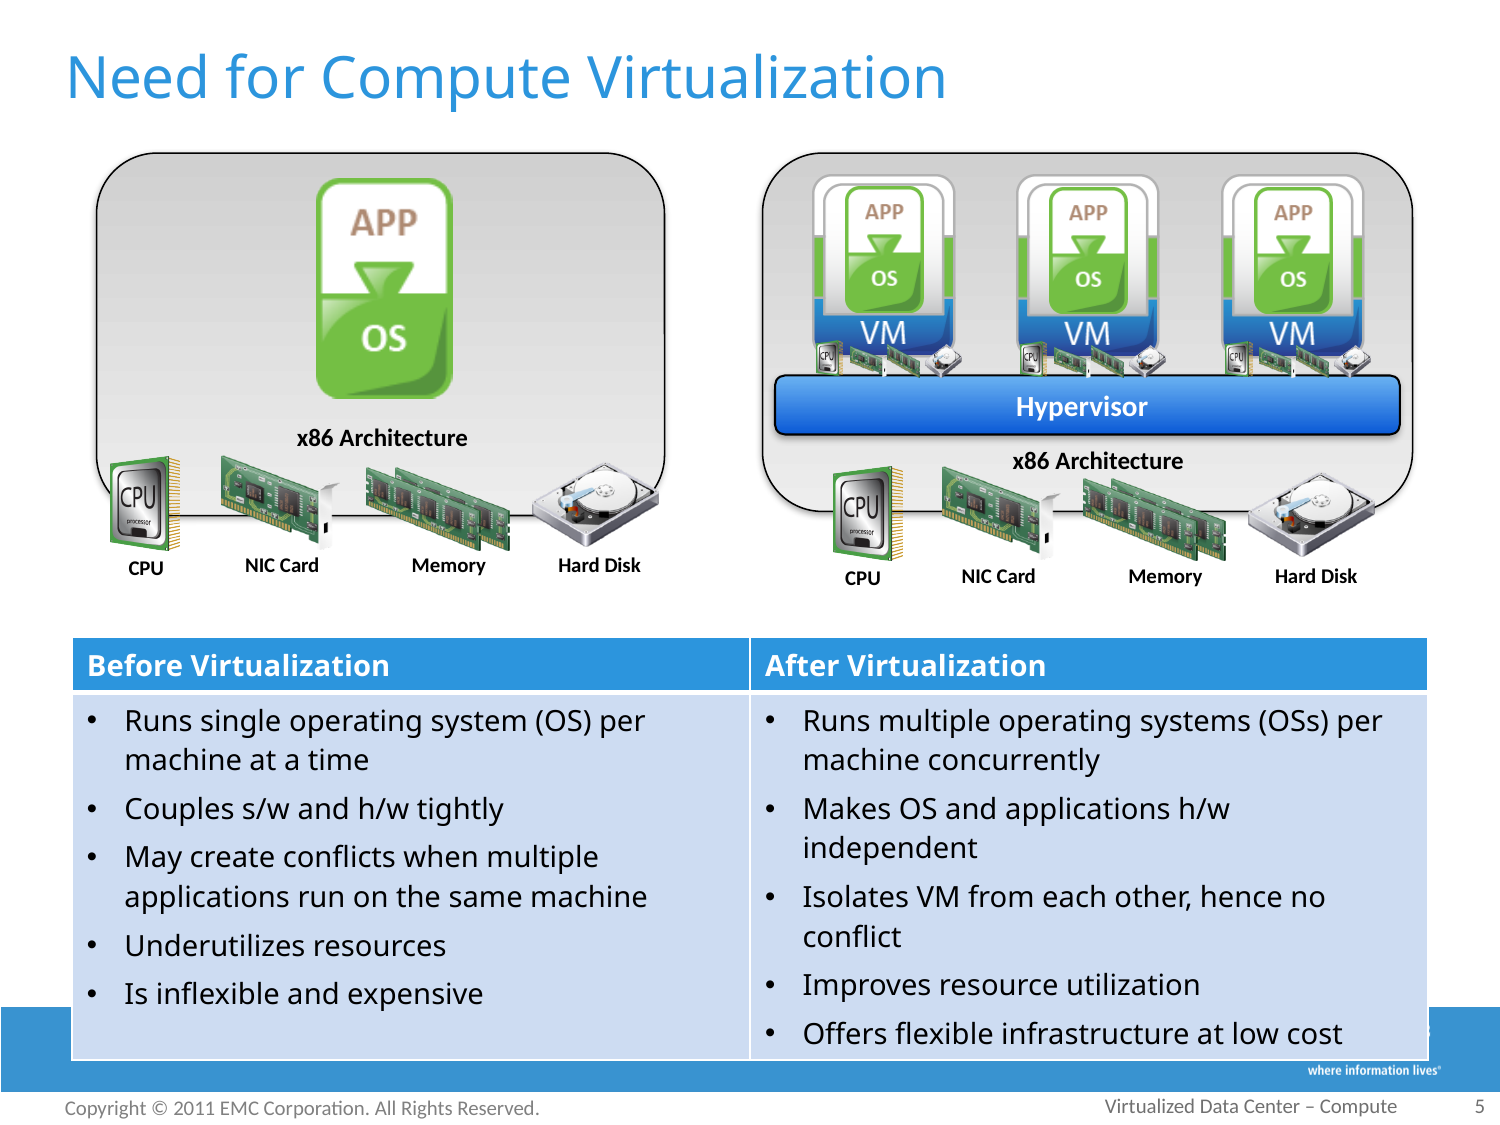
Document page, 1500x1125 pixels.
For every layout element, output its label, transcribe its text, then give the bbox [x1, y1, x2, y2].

title Need for Compute Virtualization [49, 12, 1438, 138]
table_cell Runs single operating system (OS) per machine at a time Couples s/w and h/w tightly May create conflicts when multiple applications run on the same machine Underutilizes resources Is inflexible and expensive [73, 695, 749, 1059]
footer Virtualized Data Center – Compute [725, 1087, 1413, 1125]
table_cell Runs multiple operating systems (OSs) per machine concurrently Makes OS and applications h/w independent Isolates VM from each other, hence no conflict Improves resource utilization Offers flexible infrastructure at low cost [751, 695, 1427, 1059]
table_header After Virtualization [751, 638, 1427, 690]
slide_number 5 [1425, 1087, 1500, 1125]
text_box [762, 152, 1413, 598]
picture [0, 1006, 1500, 1093]
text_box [96, 152, 673, 588]
table_header Before Virtualization [73, 638, 749, 690]
